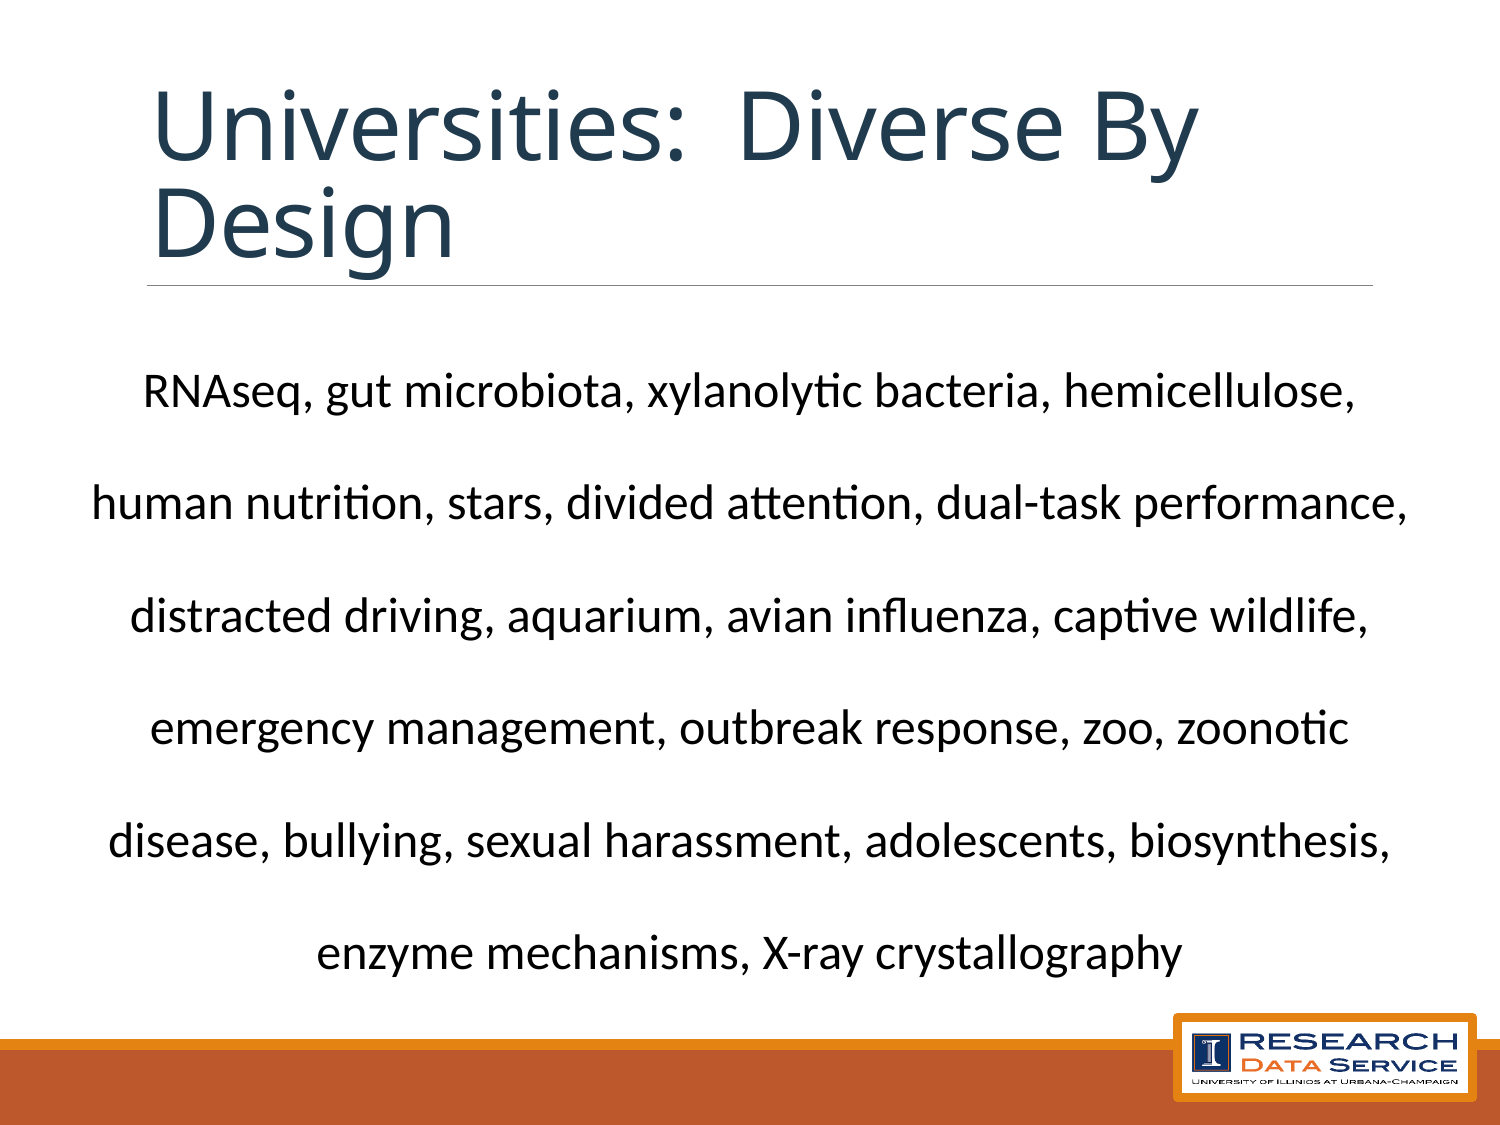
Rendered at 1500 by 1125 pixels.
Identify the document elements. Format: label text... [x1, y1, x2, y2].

text_box RNAseq, gut microbiota, xylanolytic bacteria, hemicellulose, human nutrition, stars, divided attention, dual-task performance, distracted driving, aquarium, avian influenza, captive wildlife, emergency management, outbreak response, zoo, zoonotic disease, bullying, sexual harassment, adolescents, biosynthesis, enzyme mechanisms, X-ray crystallography [58, 297, 1442, 1100]
picture [1181, 1021, 1469, 1094]
title Universities: Diverse By Design [135, 47, 1373, 285]
